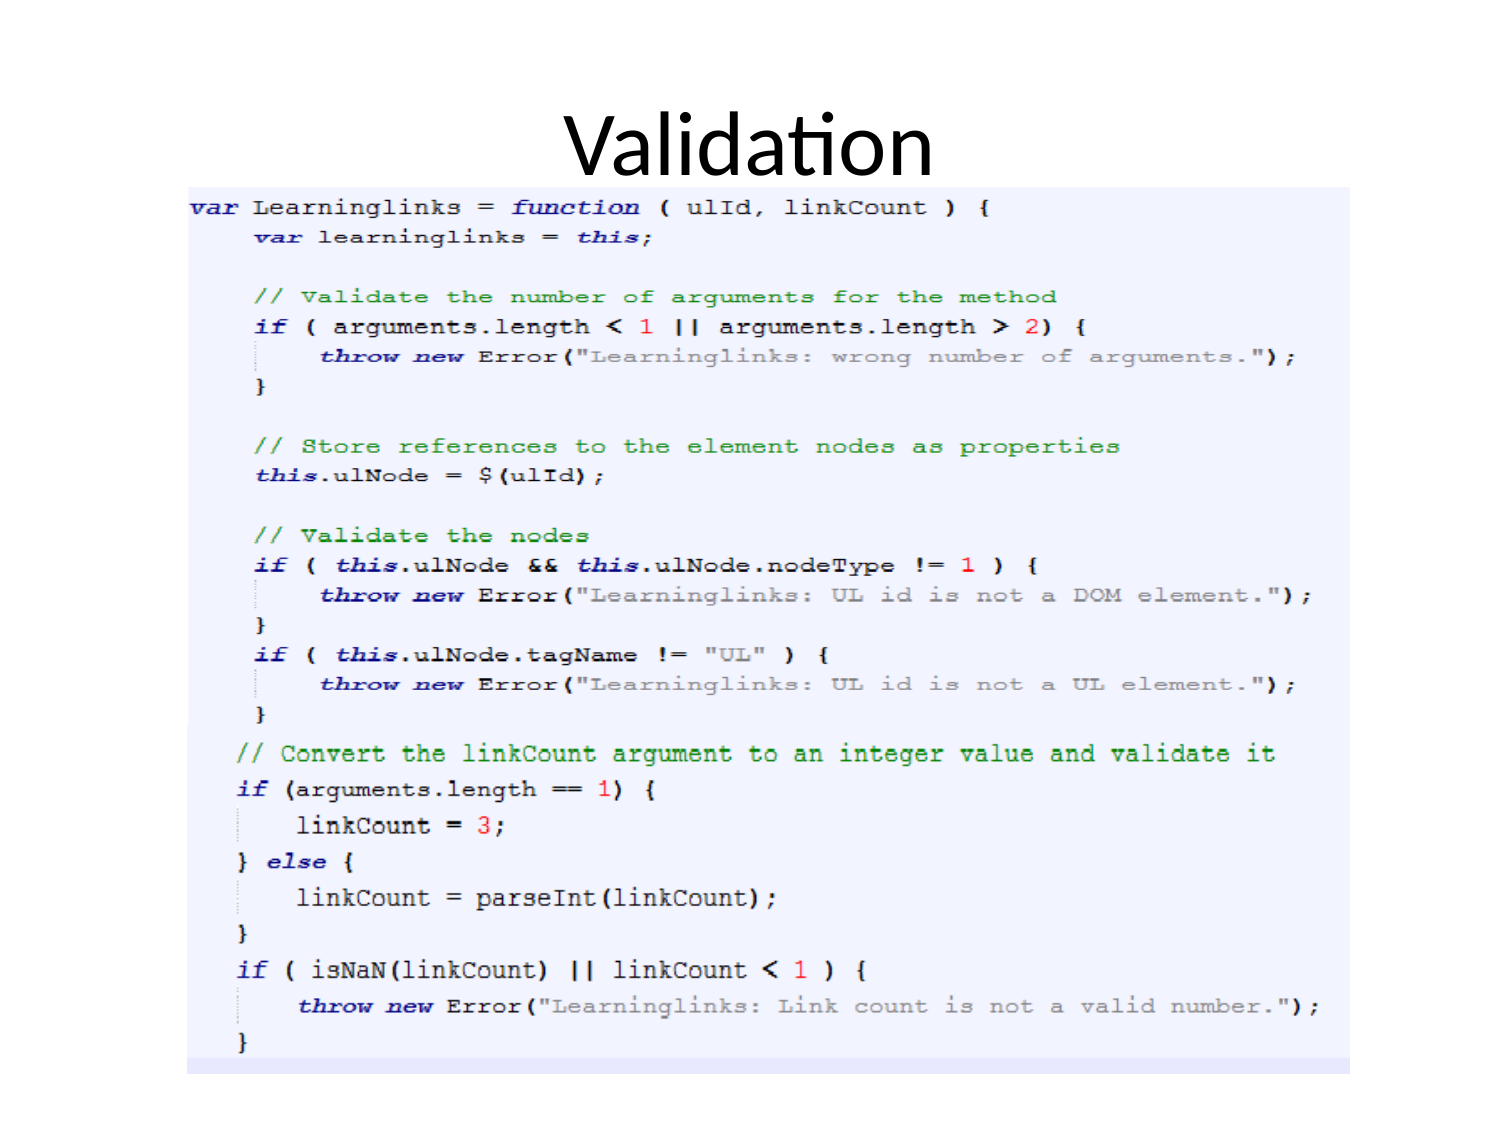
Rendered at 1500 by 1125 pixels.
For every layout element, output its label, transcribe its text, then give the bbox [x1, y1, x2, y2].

picture [187, 724, 1351, 1074]
title Validation [75, 45, 1425, 233]
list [187, 187, 1351, 724]
